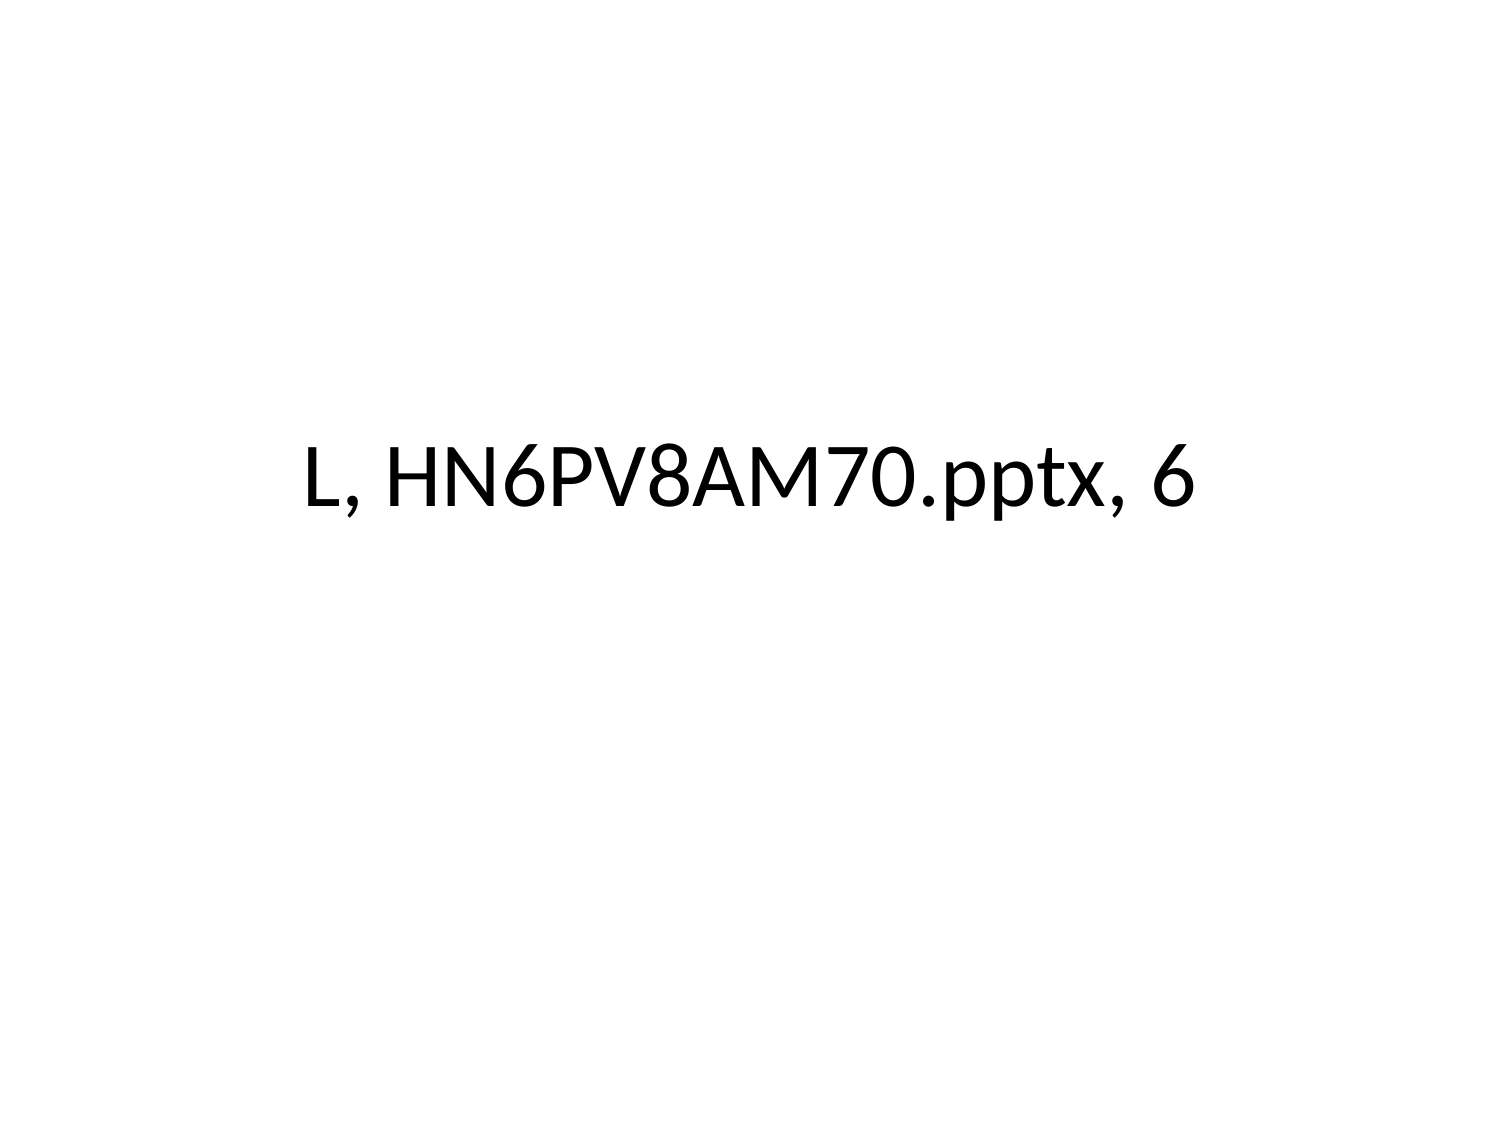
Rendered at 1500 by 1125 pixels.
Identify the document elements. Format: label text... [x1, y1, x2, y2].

title L, HN6PV8AM70.pptx, 6 [112, 349, 1388, 591]
